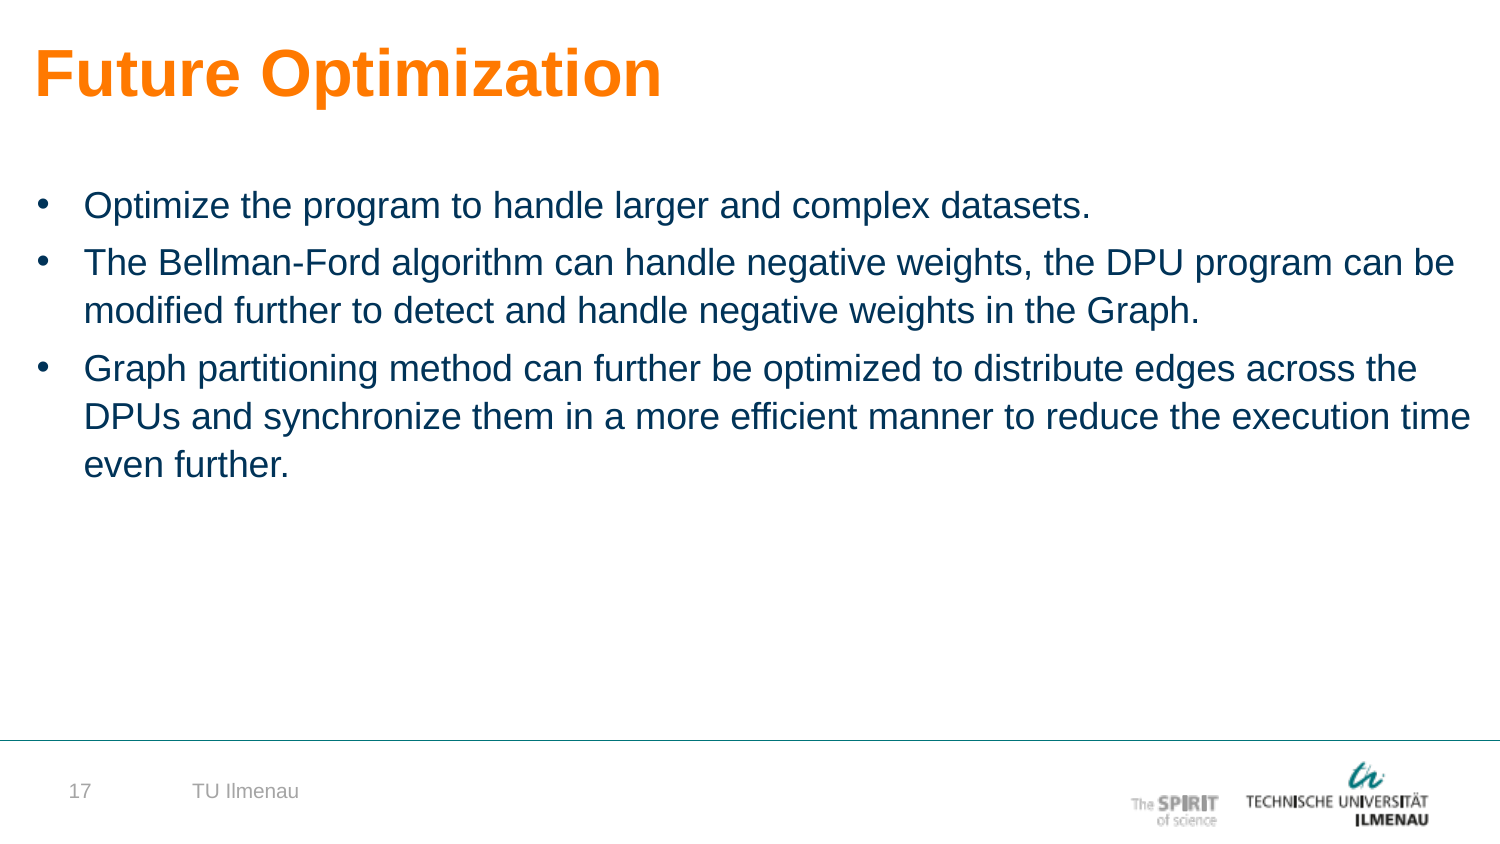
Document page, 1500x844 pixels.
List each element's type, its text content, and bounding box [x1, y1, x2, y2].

text_box Optimize the program to handle larger and complex datasets. The Bellman-Ford algorithm can handle negative weights, the DPU program can be modified further to detect and handle negative weights in the Graph. Graph partitioning method can further be optimized to distribute edges across the DPUs and synchronize them in a more efficient manner to reduce the execution time even further. [34, 177, 1474, 486]
slide_number 17 [68, 767, 176, 813]
footer TU Ilmenau [176, 767, 1068, 813]
list Future Optimization [34, 38, 1500, 122]
